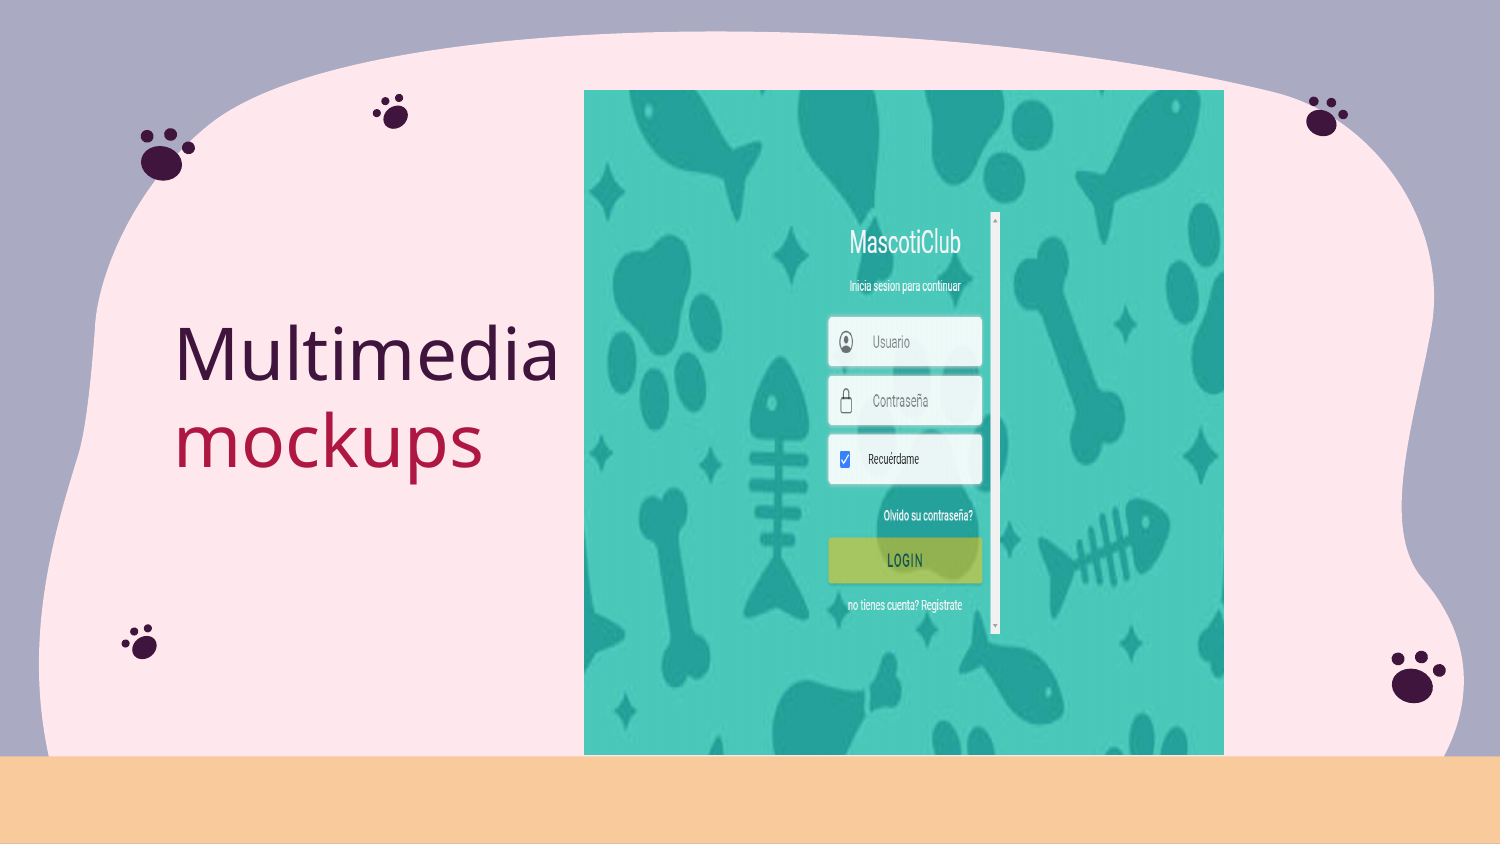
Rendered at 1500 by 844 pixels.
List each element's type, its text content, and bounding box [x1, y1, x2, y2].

picture [584, 90, 1224, 755]
title Multimedia mockups [158, 301, 579, 489]
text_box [123, 625, 160, 660]
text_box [374, 94, 411, 129]
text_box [136, 127, 194, 182]
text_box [1303, 96, 1347, 137]
